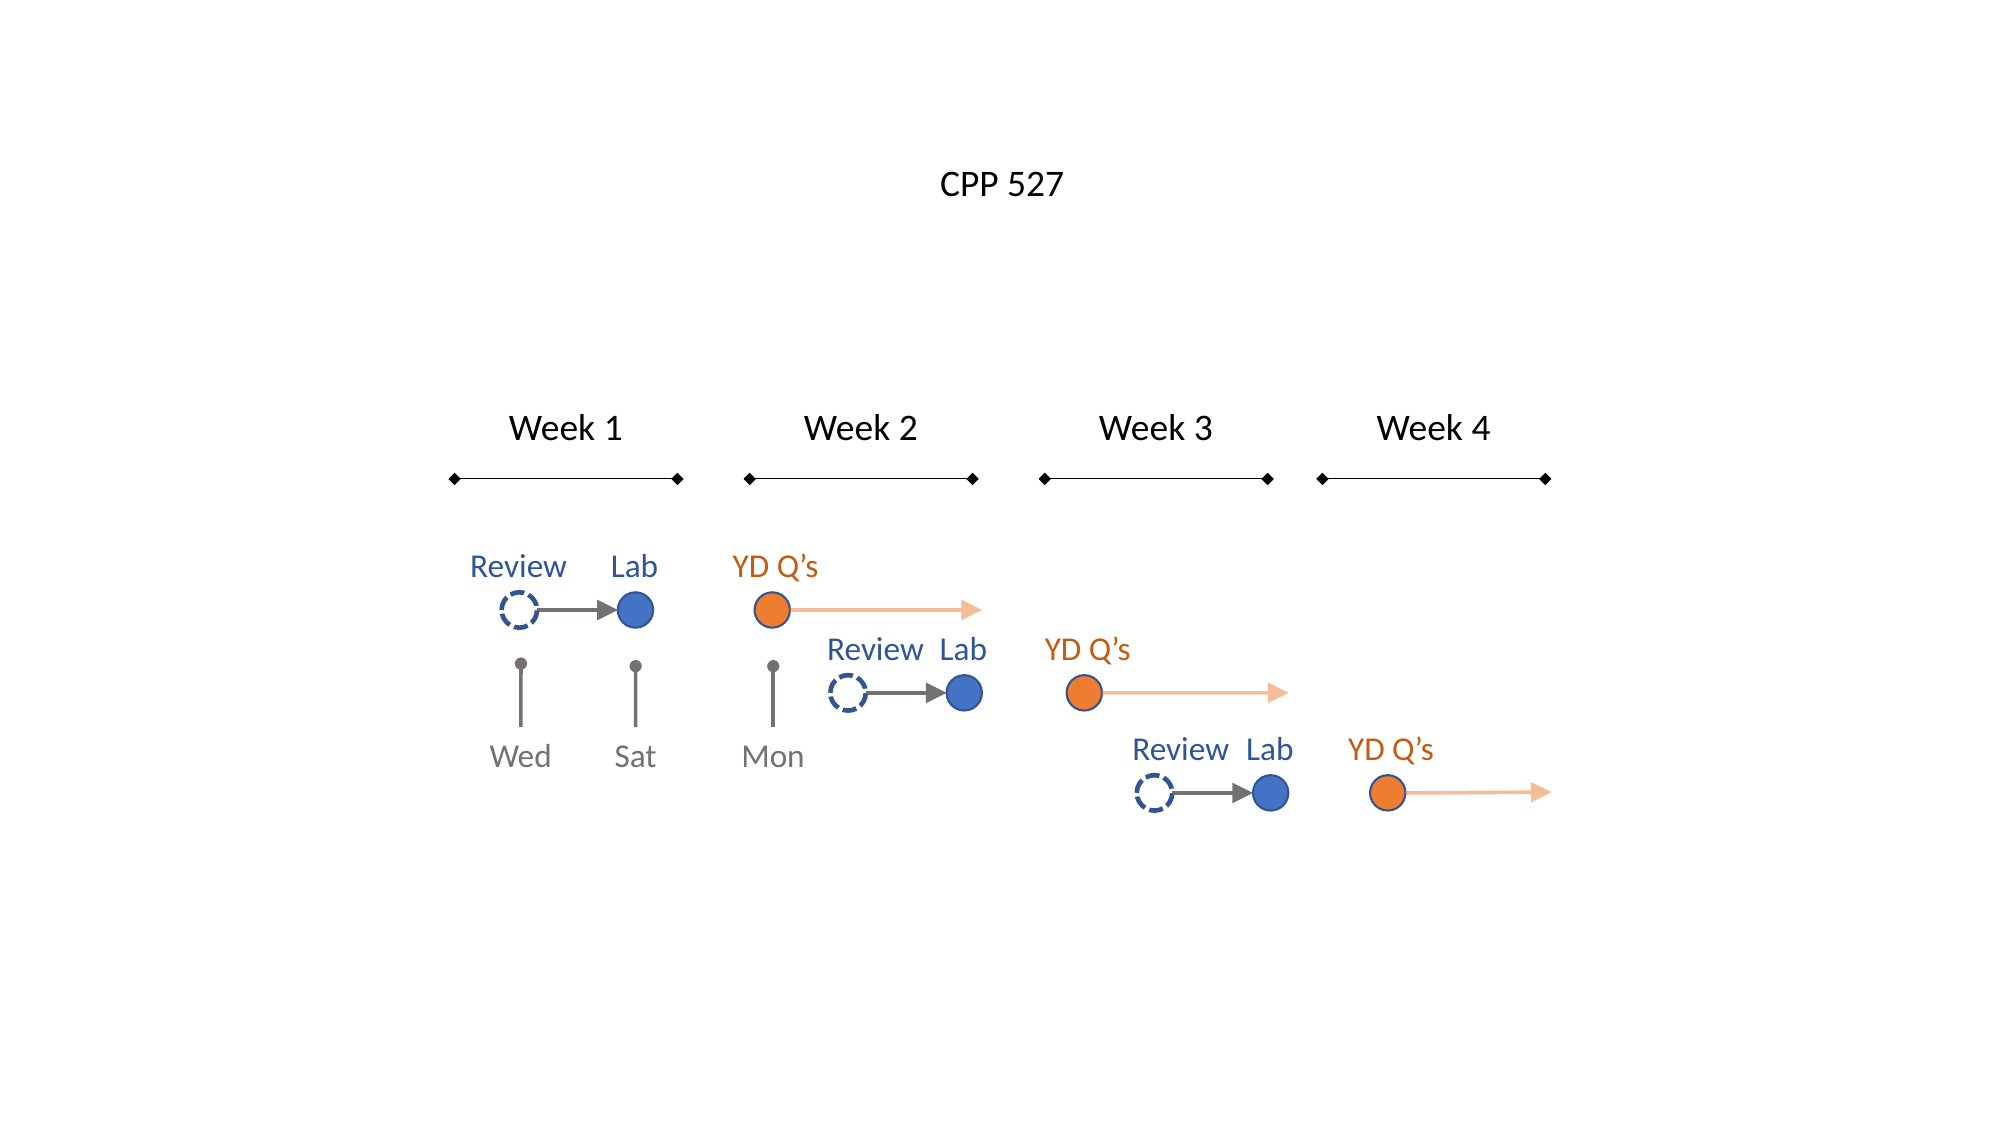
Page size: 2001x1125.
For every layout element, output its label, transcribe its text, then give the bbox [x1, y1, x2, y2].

text_box [1065, 675, 1103, 712]
text_box [945, 675, 984, 712]
text_box [1252, 775, 1290, 812]
text_box Wed [474, 726, 567, 782]
text_box Lab [940, 619, 1003, 675]
text_box [829, 675, 867, 712]
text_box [454, 395, 678, 479]
text_box [1135, 775, 1174, 812]
text_box [753, 592, 791, 629]
text_box [616, 592, 655, 629]
text_box Lab [596, 536, 674, 592]
text_box YD Q’s [717, 536, 834, 592]
text_box YD Q’s [1333, 719, 1450, 775]
text_box Mon [726, 726, 820, 782]
text_box YD Q’s [1029, 619, 1146, 675]
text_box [1044, 395, 1268, 479]
text_box Lab [1245, 719, 1309, 775]
text_box Review [812, 619, 940, 675]
text_box Sat [599, 726, 672, 782]
text_box Review [455, 536, 583, 592]
text_box [1368, 775, 1407, 812]
text_box CPP 527 [925, 151, 1080, 212]
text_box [749, 395, 973, 479]
text_box [500, 592, 538, 629]
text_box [1322, 395, 1546, 479]
text_box Review [1117, 719, 1245, 775]
